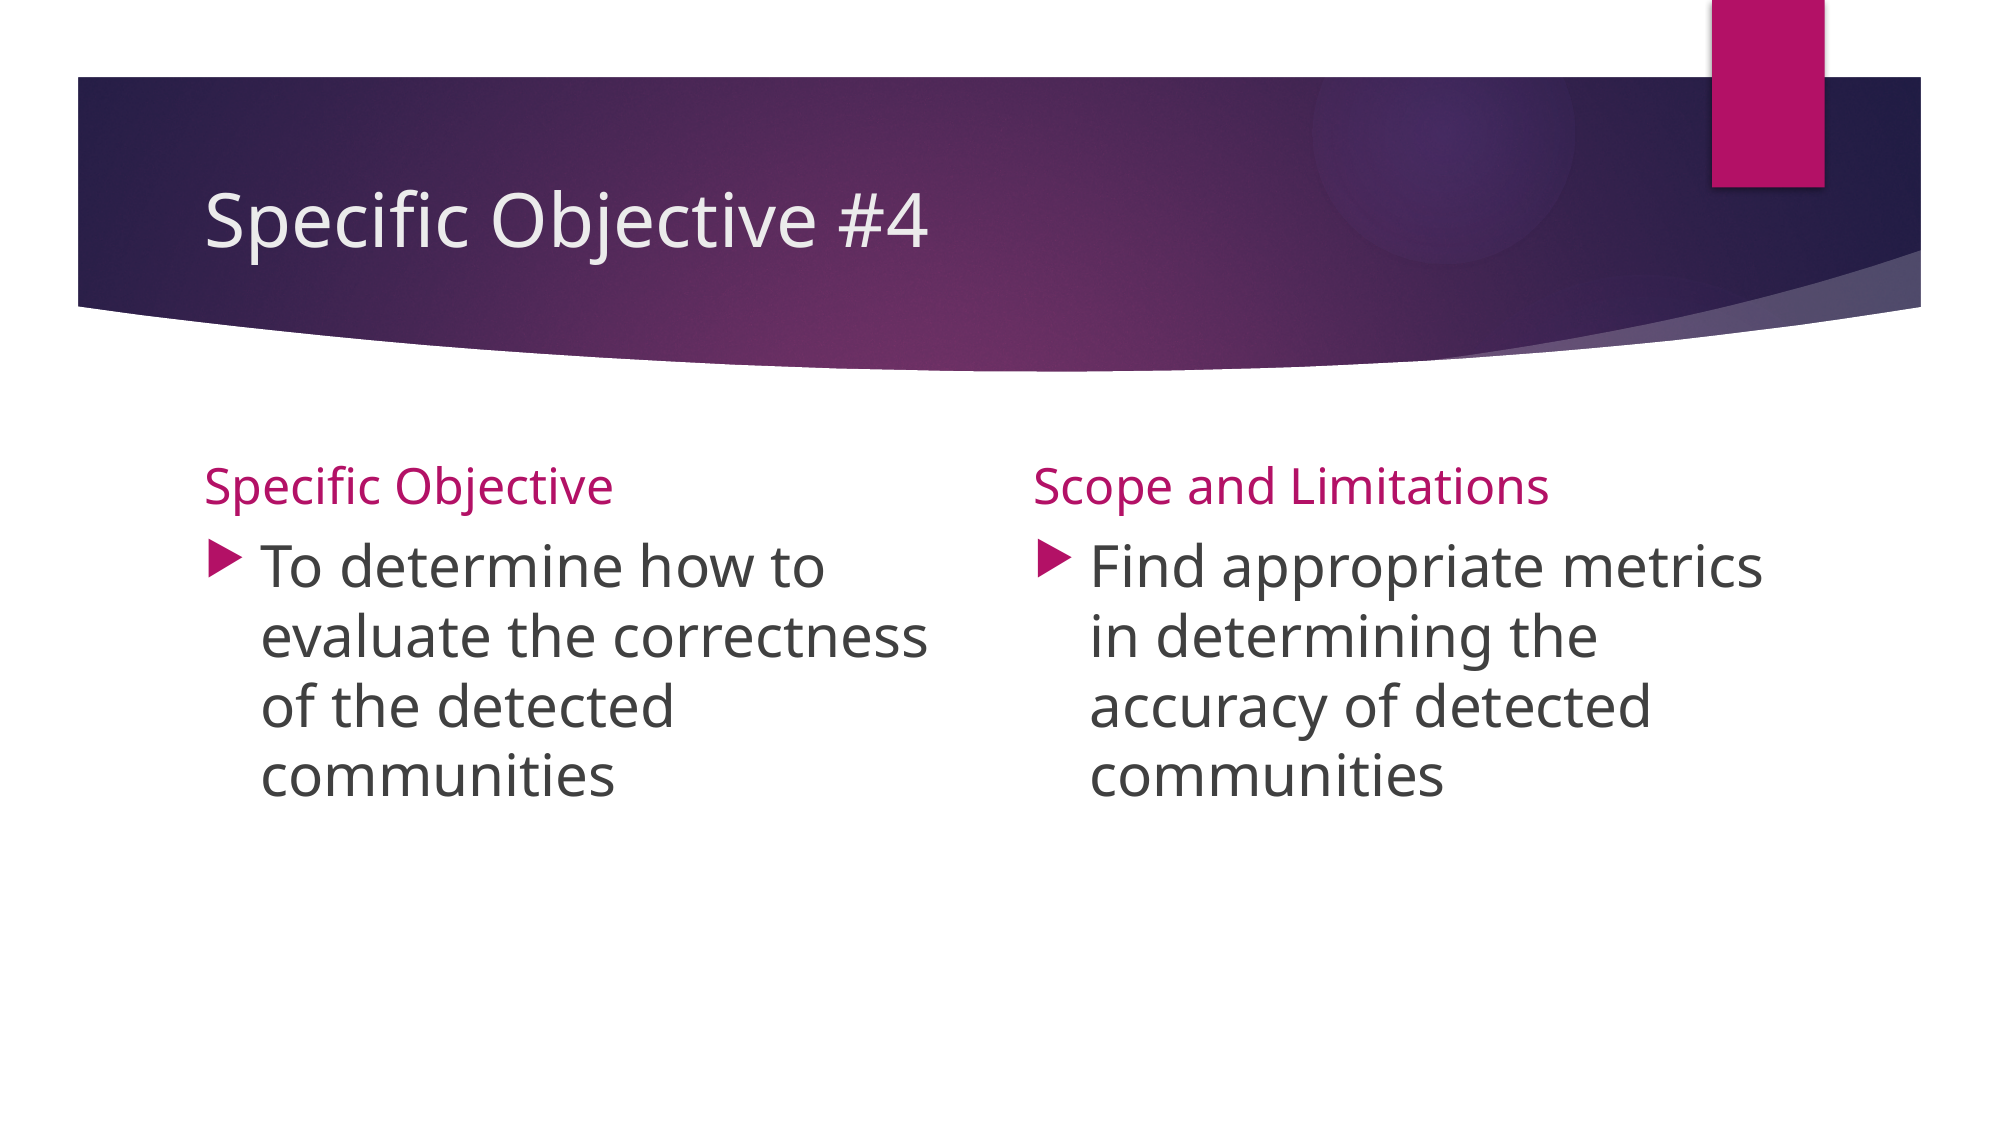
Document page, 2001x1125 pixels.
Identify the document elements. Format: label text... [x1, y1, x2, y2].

list Find appropriate metrics in determining the accuracy of detected communities [1018, 521, 1810, 988]
list Specific Objective [189, 427, 981, 521]
title Specific Objective #4 [189, 159, 1627, 276]
list To determine how to evaluate the correctness of the detected communities [189, 521, 981, 988]
list Scope and Limitations [1018, 427, 1810, 521]
